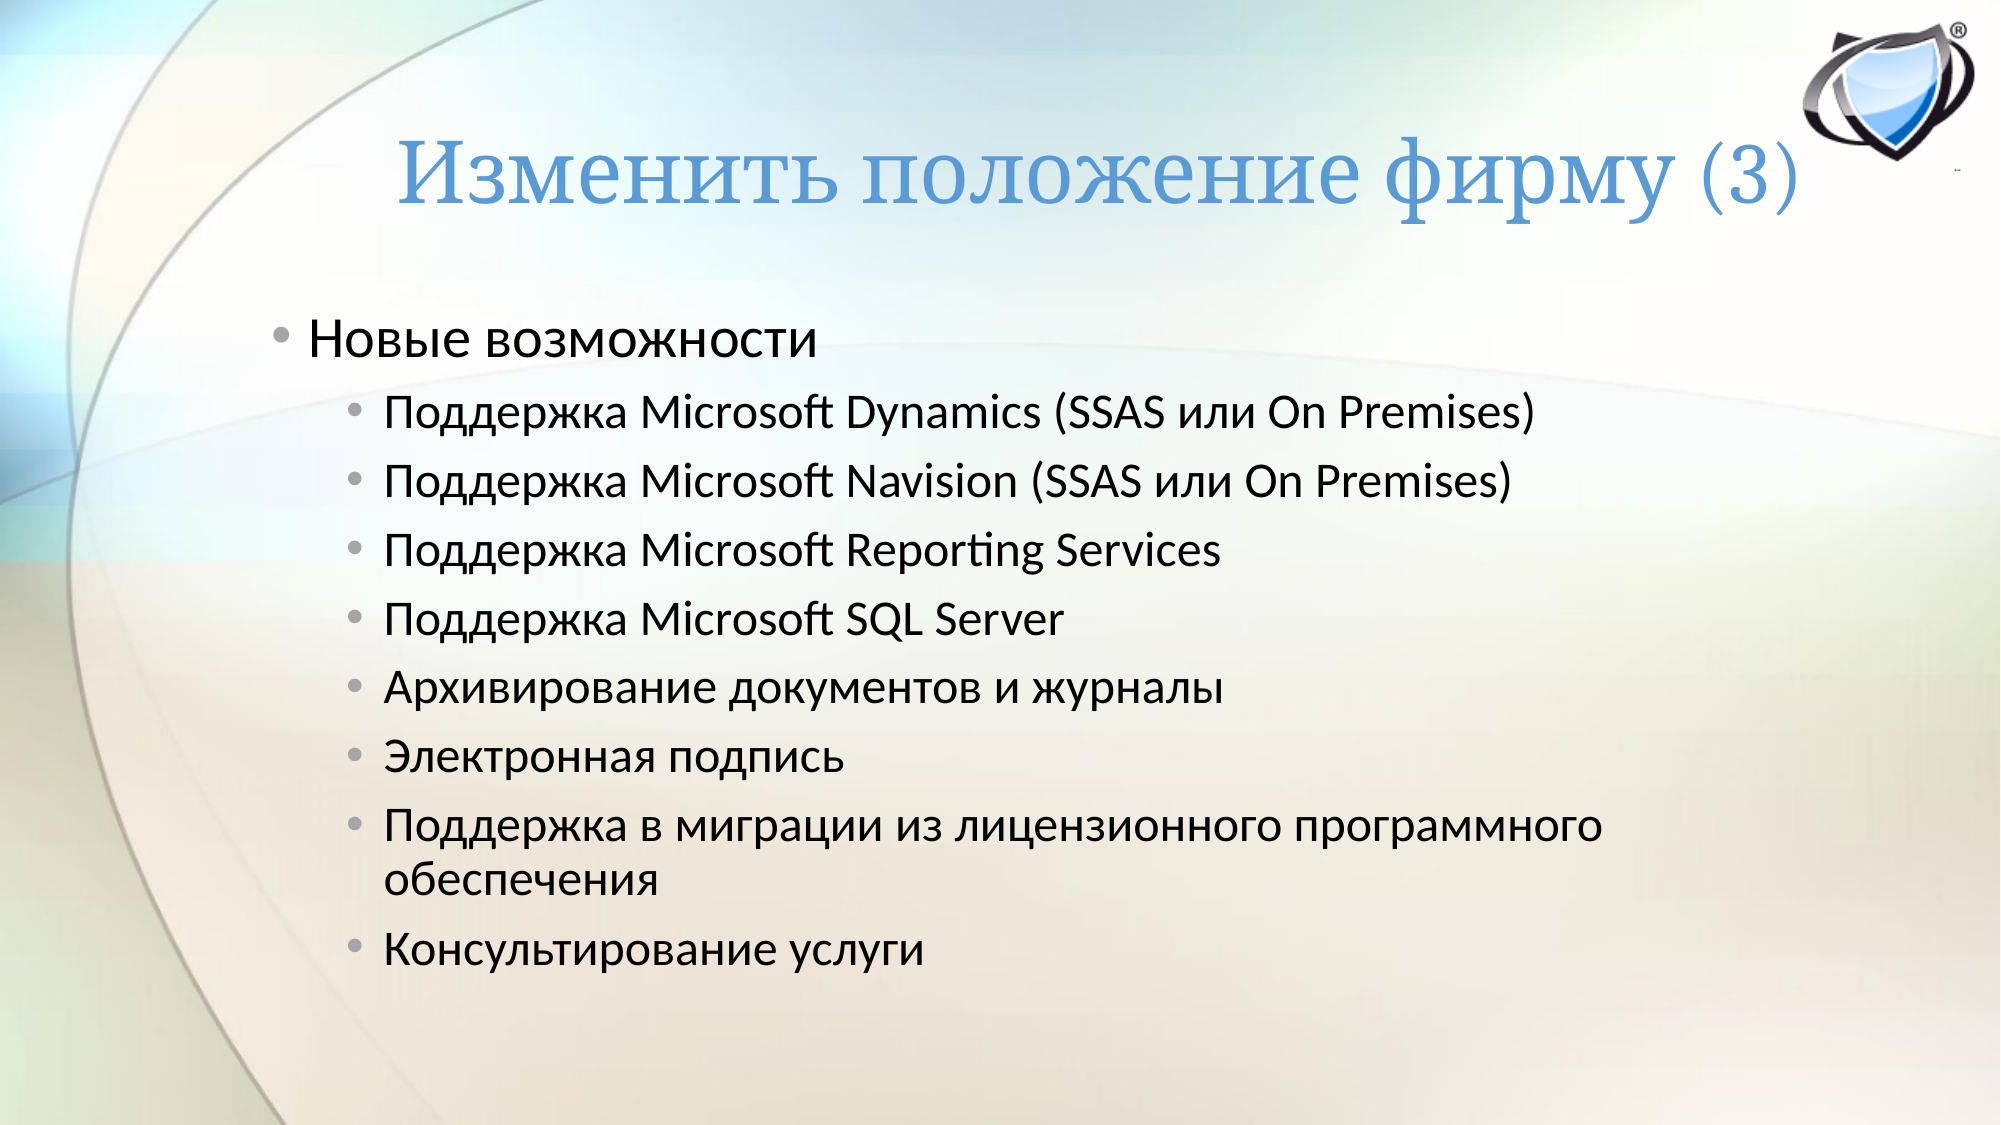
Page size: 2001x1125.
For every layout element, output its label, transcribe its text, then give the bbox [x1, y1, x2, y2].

picture [0, 0, 2001, 1125]
list Новые возможности Поддержка Microsoft Dynamics (SSAS или On Premises) Поддержка Microsoft Navision (SSAS или On Premises) Поддержка Microsoft Reporting Services Поддержка Microsoft SQL Server Архивирование документов и журналы Электронная подпись Поддержка в миграции из лицензионного программного обеспечения Консультирование услуги [256, 299, 1863, 1014]
title Изменить положение фирму (3) [381, 59, 1863, 278]
